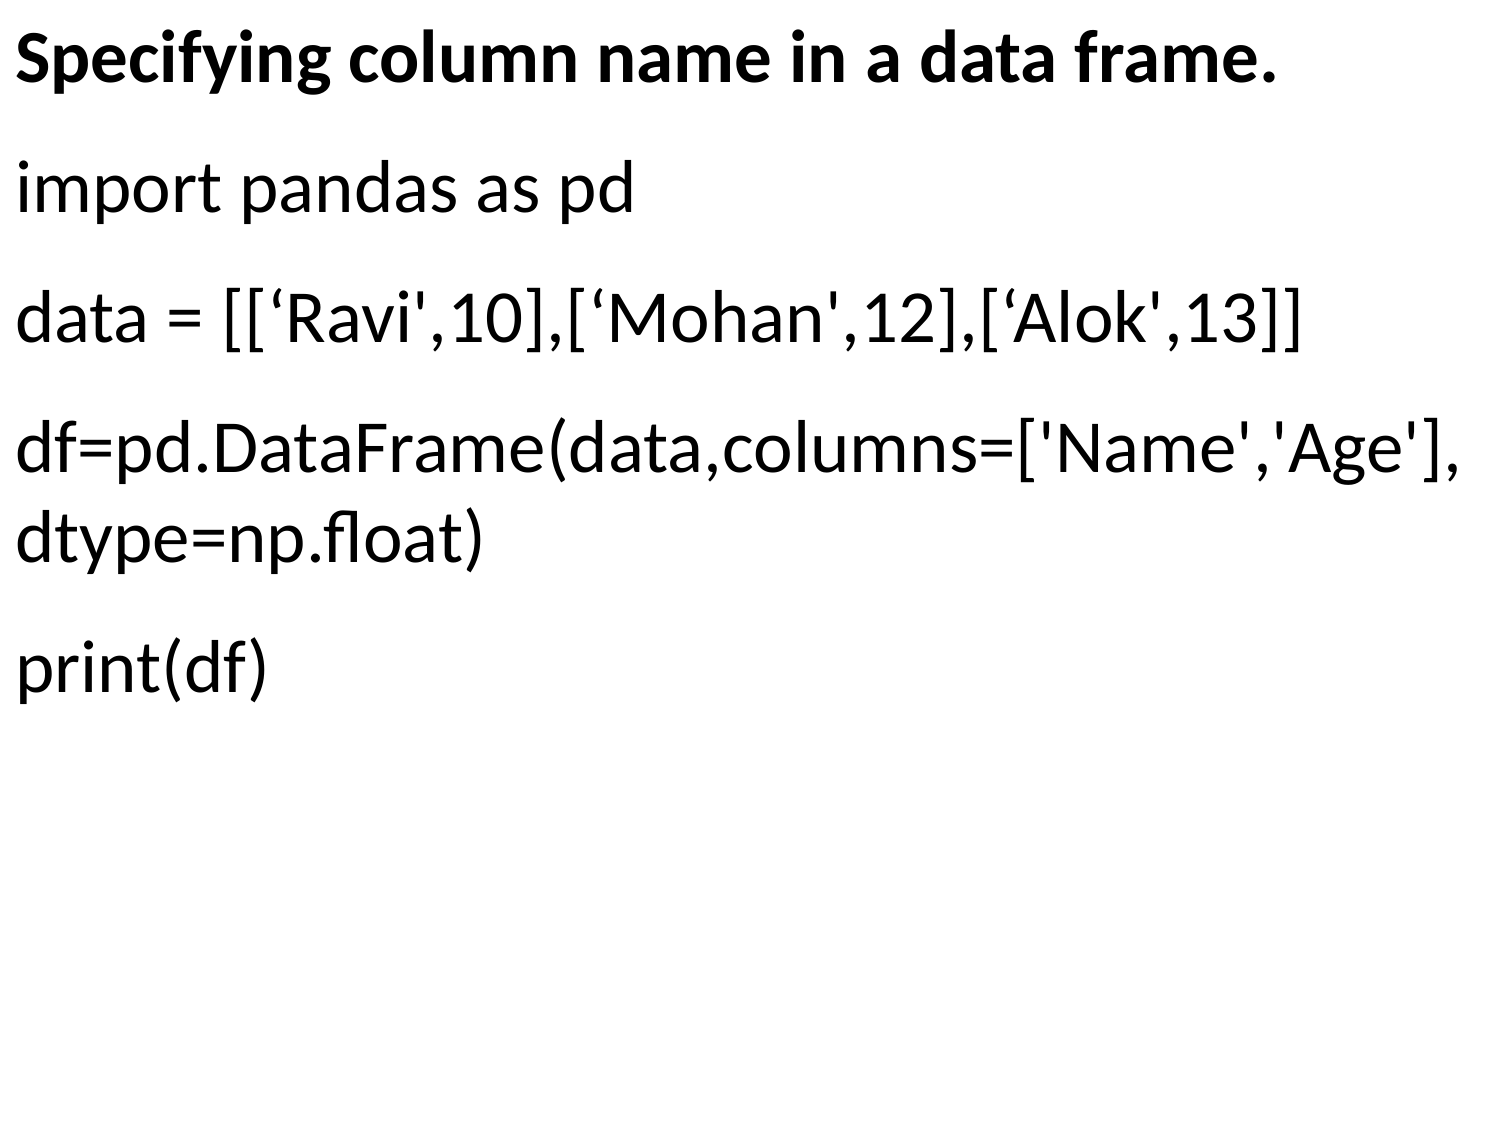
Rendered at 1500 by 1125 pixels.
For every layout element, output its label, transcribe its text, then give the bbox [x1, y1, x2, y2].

subtitle Specifying column name in a data frame. import pandas as pd data = [[‘Ravi',10],[‘Mohan',12],[‘Alok',13]] df=pd.DataFrame(data,columns=['Name','Age'], dtype=np.float) print(df) [0, 0, 1500, 1125]
